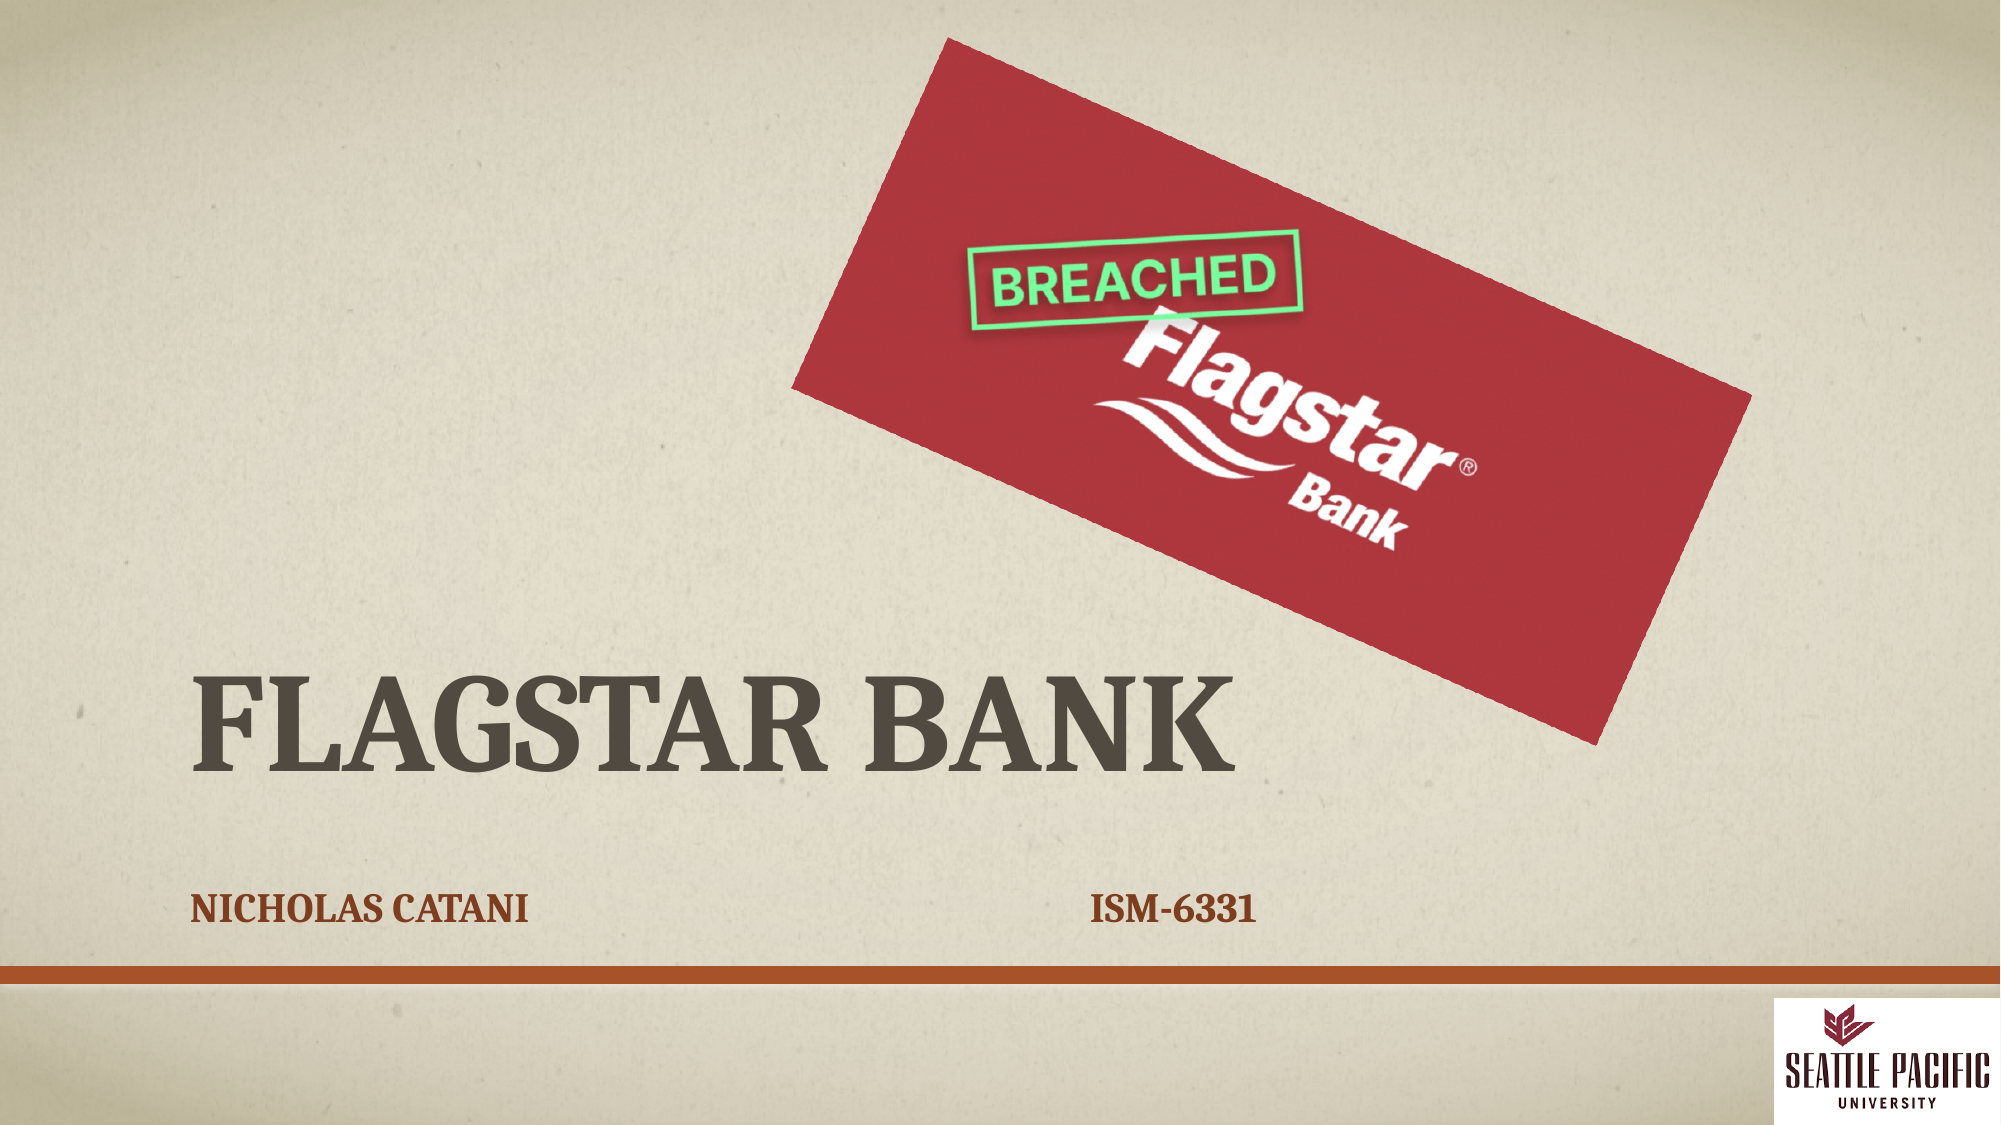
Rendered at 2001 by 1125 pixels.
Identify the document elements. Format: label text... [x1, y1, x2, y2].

subtitle Nicholas Catani ISM-6331 [174, 879, 1825, 940]
picture [0, 0, 2001, 970]
picture [0, 987, 2001, 1125]
title Flagstar bank [174, 427, 1825, 807]
